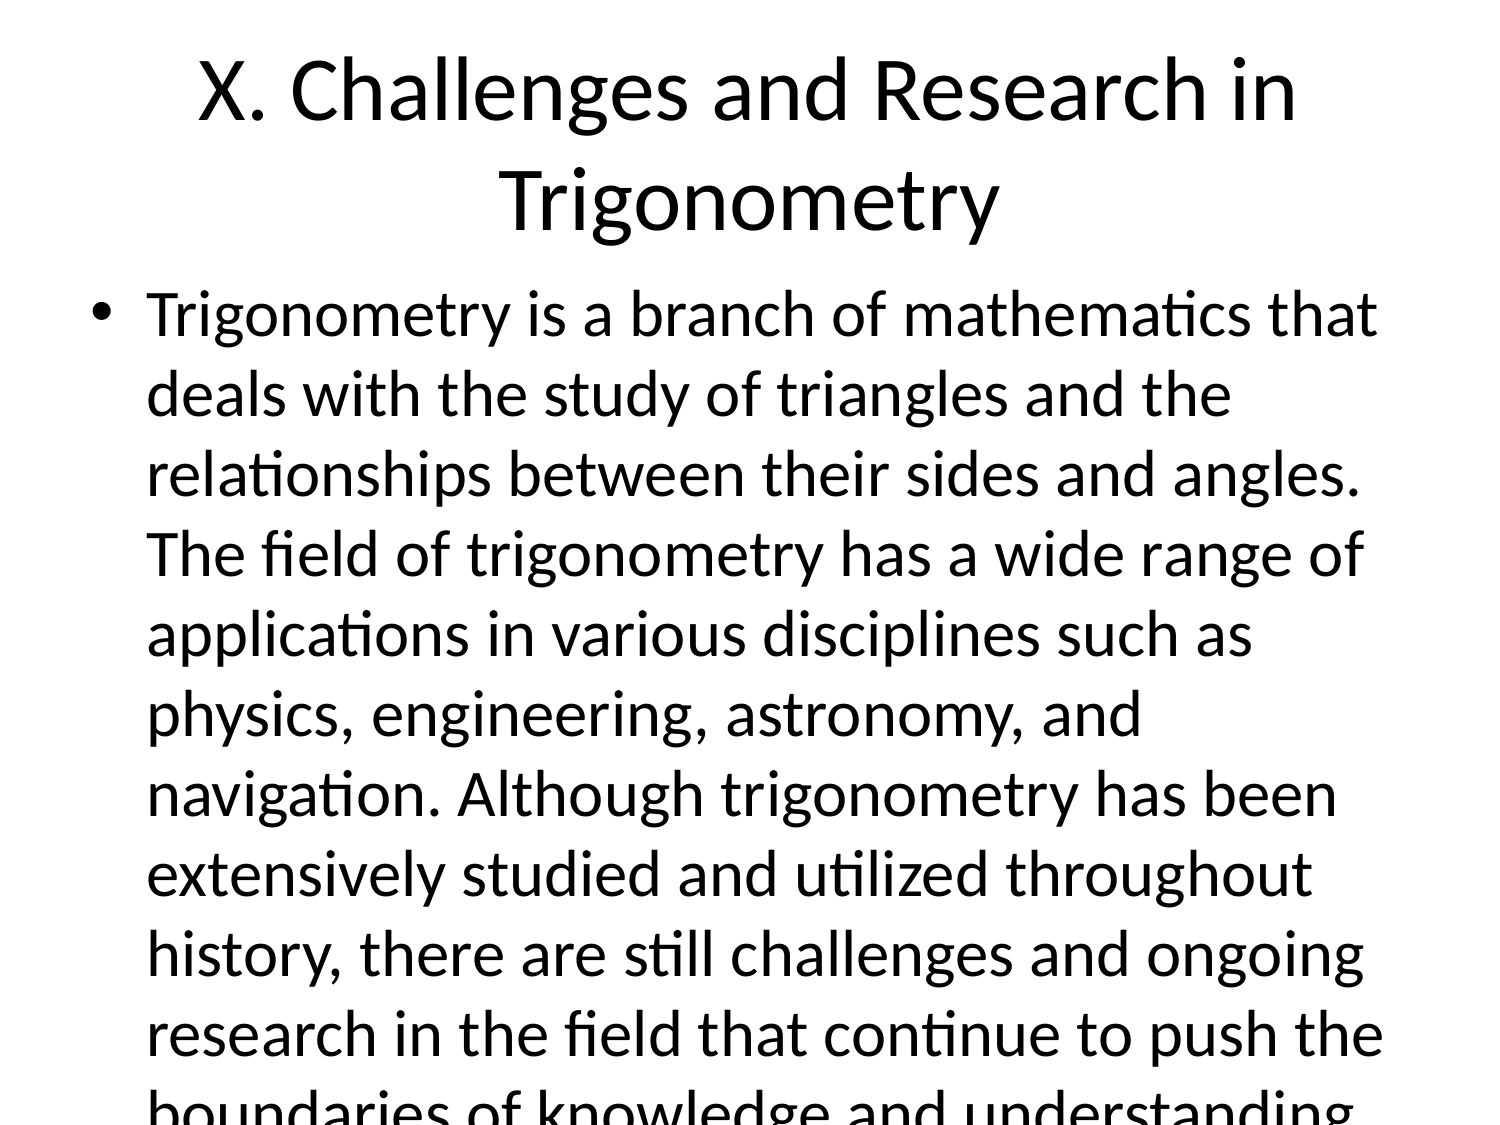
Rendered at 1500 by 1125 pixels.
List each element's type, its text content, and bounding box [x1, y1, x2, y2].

list Trigonometry is a branch of mathematics that deals with the study of triangles and the relationships between their sides and angles. The field of trigonometry has a wide range of applications in various disciplines such as physics, engineering, astronomy, and navigation. Although trigonometry has been extensively studied and utilized throughout history, there are still challenges and ongoing research in the field that continue to push the boundaries of knowledge and understanding. Here are some of the challenges and research areas in trigonometry: [75, 262, 1425, 1005]
title X. Challenges and Research in Trigonometry [75, 45, 1425, 233]
